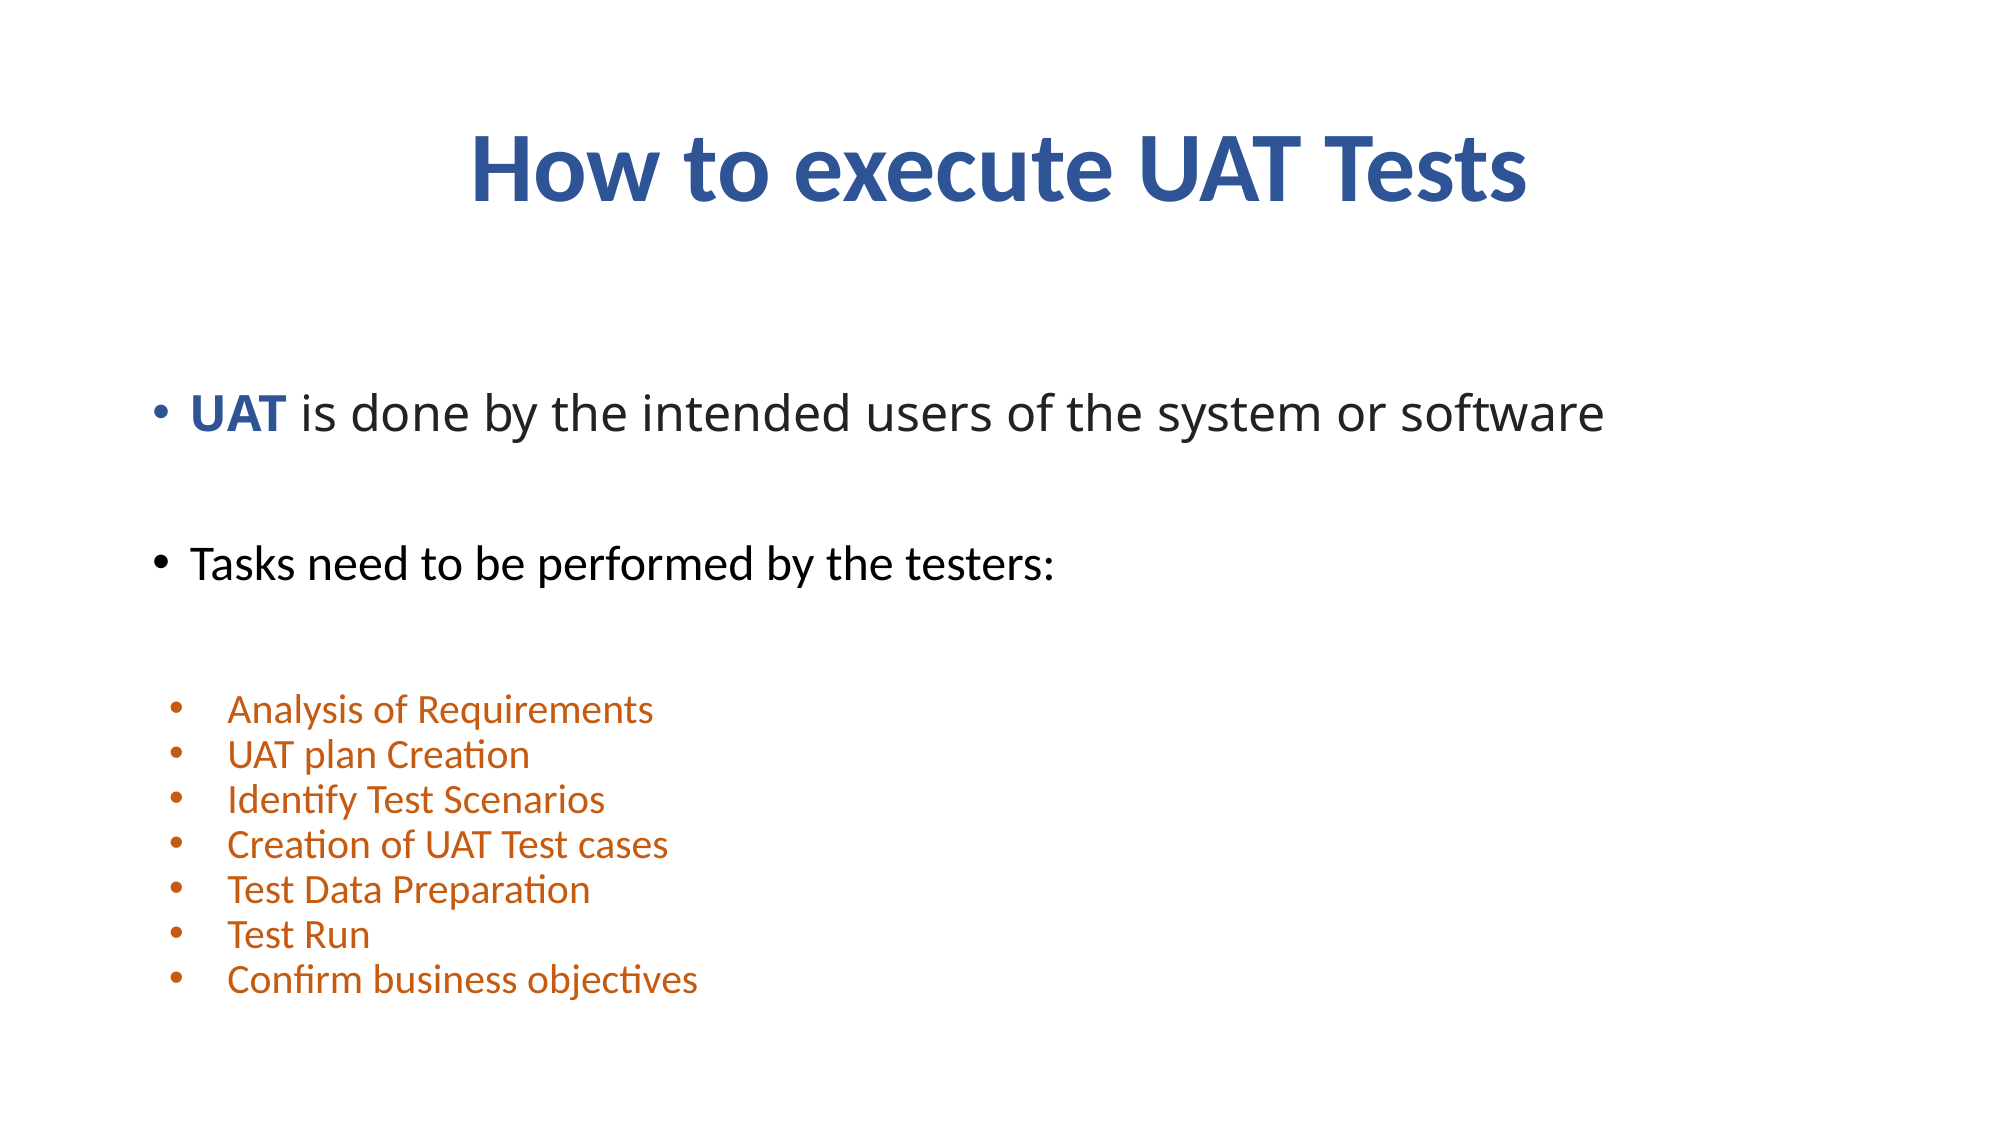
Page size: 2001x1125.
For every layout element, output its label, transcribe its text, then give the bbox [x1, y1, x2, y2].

title How to execute UAT Tests [137, 59, 1863, 278]
list UAT is done by the intended users of the system or software Tasks need to be performed by the testers: Analysis of Requirements UAT plan Creation Identify Test Scenarios Creation of UAT Test cases Test Data Preparation Test Run Confirm business objectives [137, 299, 1863, 1105]
